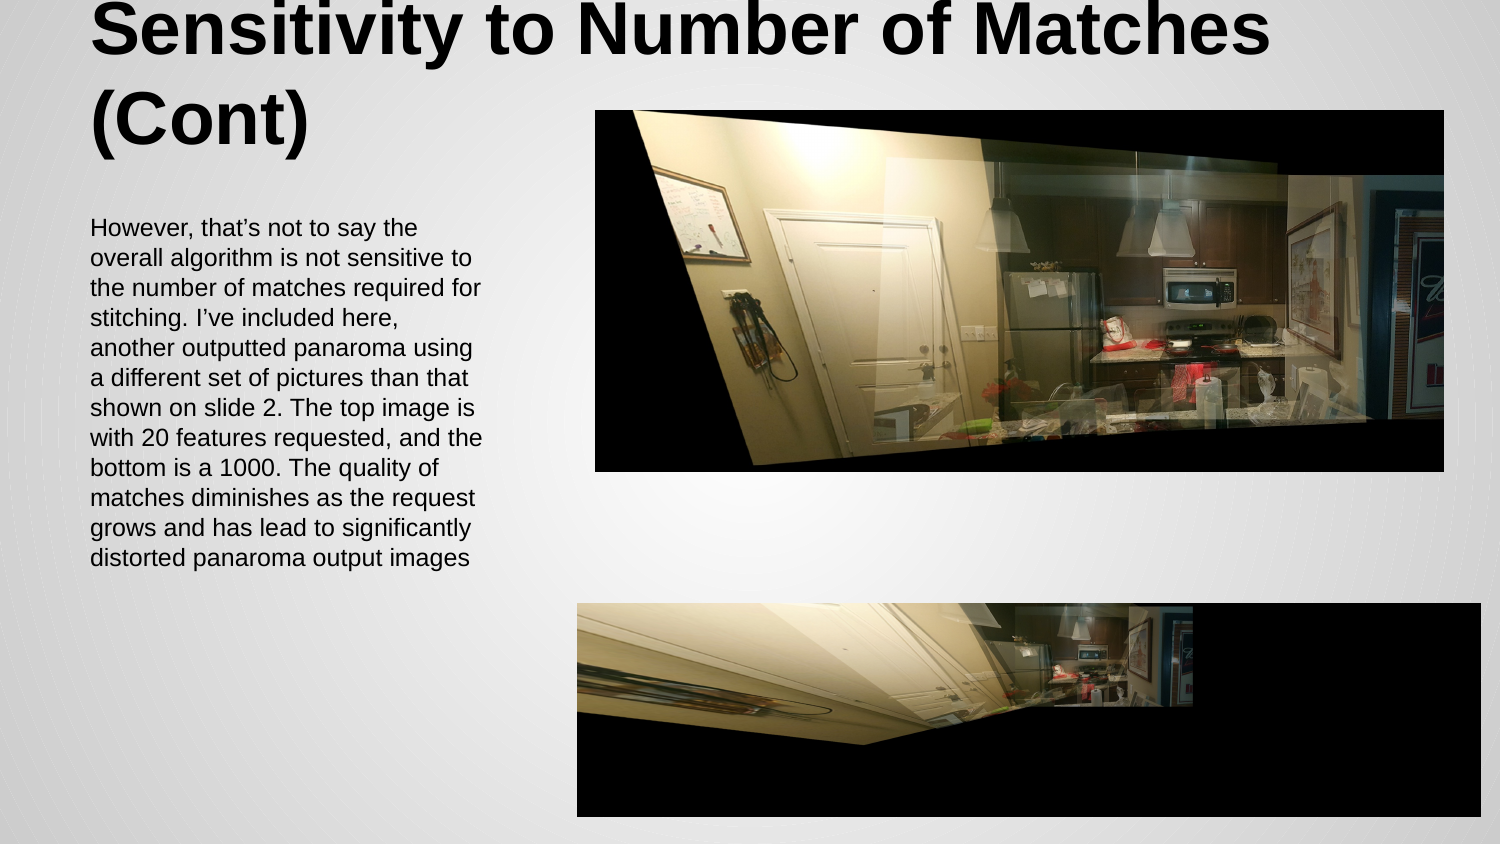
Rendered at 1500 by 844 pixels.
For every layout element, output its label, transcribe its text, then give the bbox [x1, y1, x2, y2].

list However, that’s not to say the overall algorithm is not sensitive to the number of matches required for stitching. I’ve included here, another outputted panaroma using a different set of pictures than that shown on slide 2. The top image is with 20 features requested, and the bottom is a 1000. The quality of matches diminishes as the request grows and has lead to significantly distorted panaroma output images [75, 196, 502, 808]
picture [595, 109, 1445, 472]
picture [577, 603, 1481, 818]
title Sensitivity to Number of Matches (Cont) [75, 33, 1425, 175]
